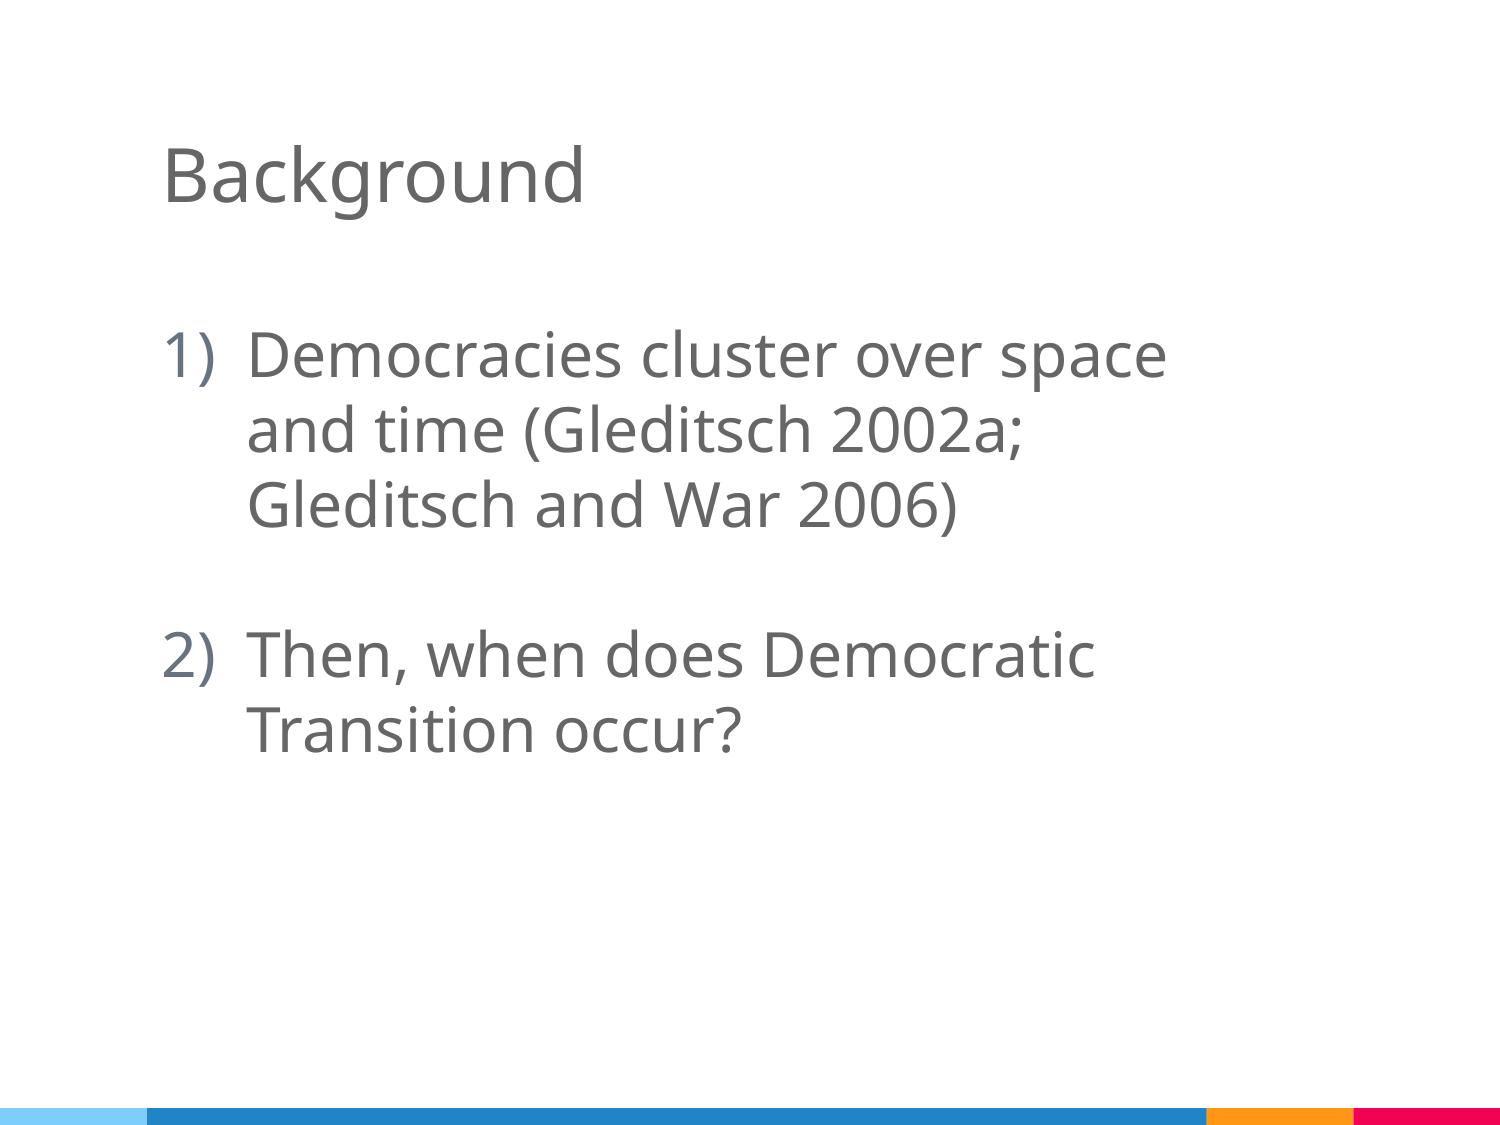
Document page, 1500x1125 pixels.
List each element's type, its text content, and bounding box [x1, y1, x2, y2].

list Democracies cluster over space and time (Gleditsch 2002a; Gleditsch and War 2006) Then, when does Democratic Transition occur? [146, 300, 1207, 1078]
title Background [146, 45, 1207, 233]
